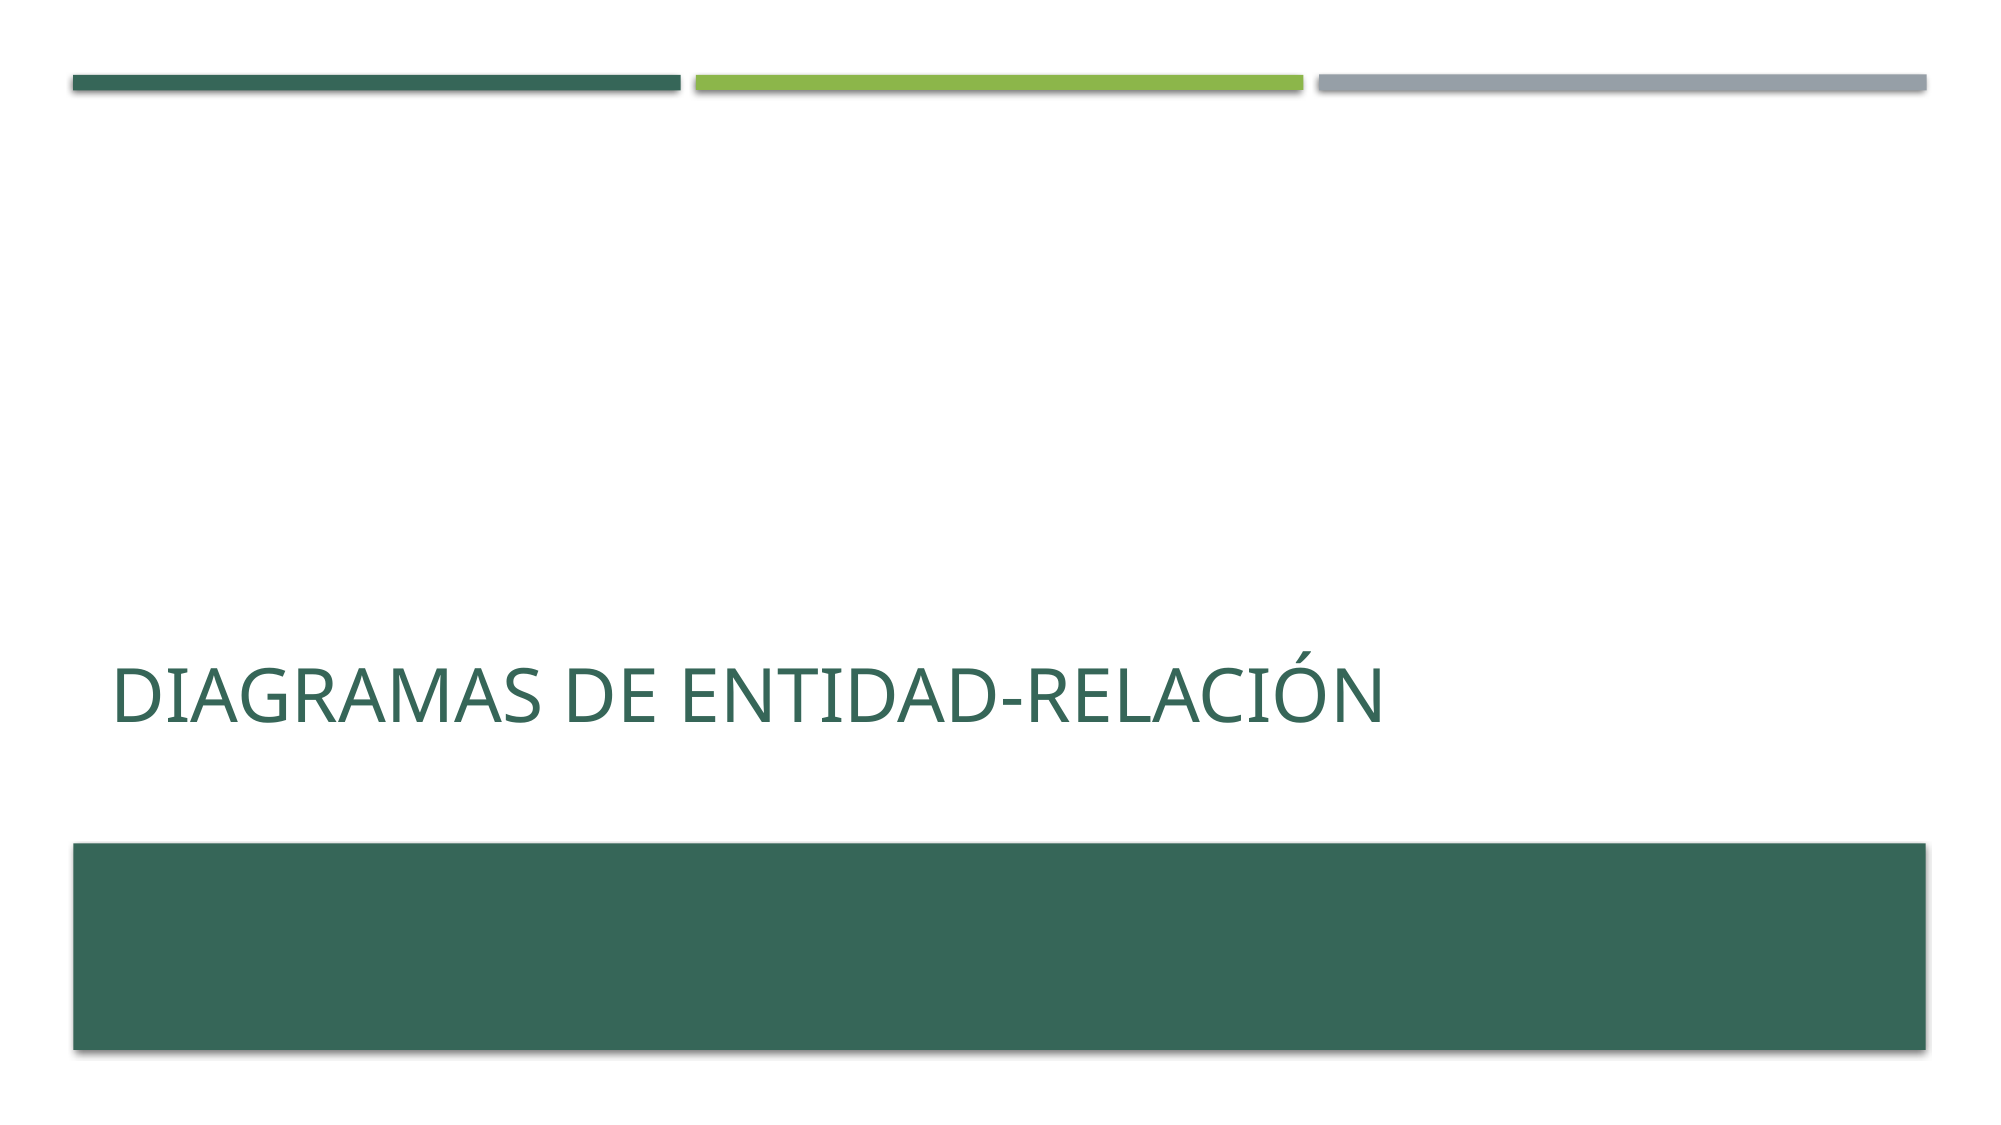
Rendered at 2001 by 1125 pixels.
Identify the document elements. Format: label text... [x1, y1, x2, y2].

title Diagramas de entidad-RElación [95, 499, 1905, 745]
